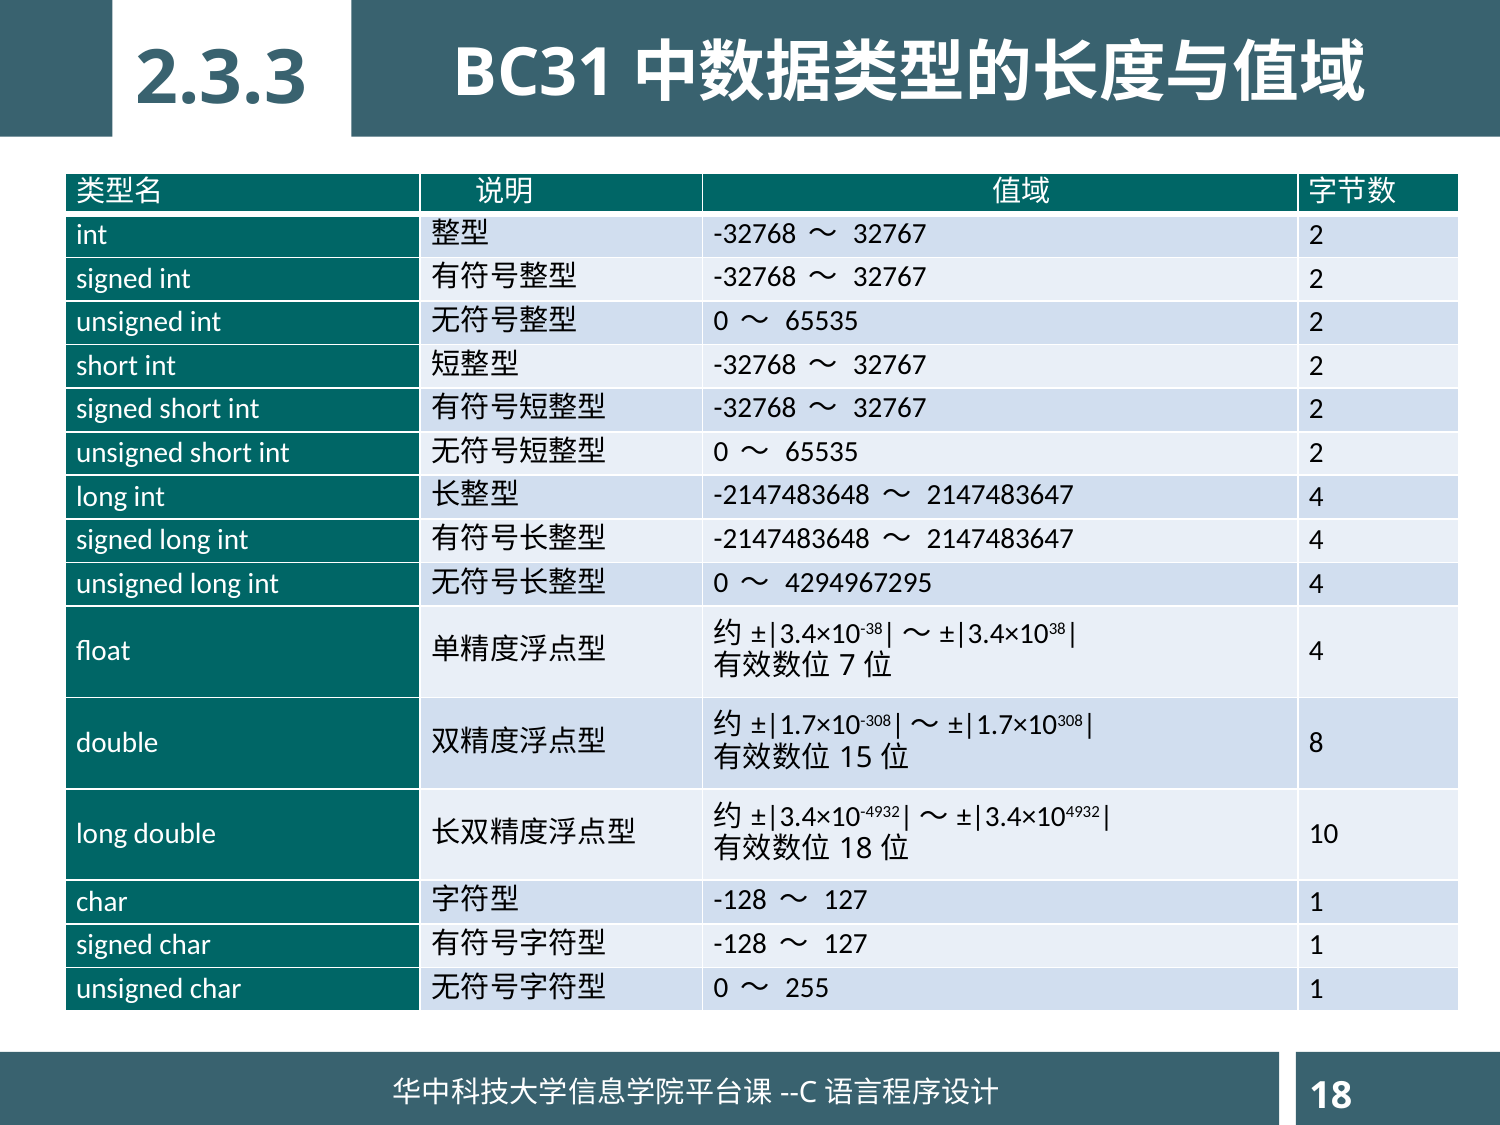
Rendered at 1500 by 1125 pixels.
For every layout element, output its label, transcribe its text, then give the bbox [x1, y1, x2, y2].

table_cell 2 [1299, 302, 1458, 344]
table_cell 4 [1299, 520, 1458, 562]
table_cell 有符号字符型 [421, 925, 702, 967]
table_cell 0 ～ 255 [703, 968, 1297, 1010]
table_cell -128 ～ 127 [703, 925, 1297, 967]
table_cell 10 [1299, 790, 1458, 879]
table_cell 1 [1299, 925, 1458, 967]
table_cell 4 [1299, 607, 1458, 697]
table_cell -32768 ～ 32767 [703, 258, 1297, 300]
text_box 2.3.3 [120, 21, 323, 127]
table_cell 2 [1299, 217, 1458, 257]
table_cell 8 [1299, 698, 1458, 788]
table_cell 1 [1299, 881, 1458, 923]
table_cell 双精度浮点型 [421, 698, 702, 788]
table_cell 单精度浮点型 [421, 607, 702, 697]
table_cell 约±|1.7×10-308|～±|1.7×10308| 有效数位15位 [703, 698, 1297, 788]
table_cell 无符号短整型 [421, 433, 702, 474]
table_cell 4 [1299, 563, 1458, 605]
table_cell int [66, 217, 419, 257]
table_cell unsigned int [66, 302, 419, 344]
table_header 类型名 [66, 174, 419, 211]
text_box BC31中数据类型的长度与值域 [360, 21, 1459, 117]
table_cell float [66, 607, 419, 697]
table_cell 2 [1299, 345, 1458, 387]
table_cell -2147483648 ～ 2147483647 [703, 520, 1297, 562]
table_cell 无符号长整型 [421, 563, 702, 605]
table_cell 长双精度浮点型 [421, 790, 702, 879]
table_cell short int [66, 345, 419, 387]
table_cell 0 ～ 4294967295 [703, 563, 1297, 605]
table_cell long double [66, 790, 419, 879]
table_cell 2 [1299, 389, 1458, 431]
table_cell unsigned short int [66, 433, 419, 474]
table_cell signed char [66, 925, 419, 967]
table_cell 有符号长整型 [421, 520, 702, 562]
table_cell 1 [1299, 968, 1458, 1010]
table_cell 短整型 [421, 345, 702, 387]
table_cell signed int [66, 258, 419, 300]
table_header 说明 [421, 174, 702, 211]
table_cell double [66, 698, 419, 788]
table_cell -32768 ～ 32767 [703, 345, 1297, 387]
table_header 值域 [703, 174, 1297, 211]
table_cell 有符号短整型 [421, 389, 702, 431]
table_cell 2 [1299, 433, 1458, 474]
table_cell 整型 [421, 217, 702, 257]
table_cell 字符型 [421, 881, 702, 923]
table_cell -32768 ～ 32767 [703, 217, 1297, 257]
table_cell unsigned char [66, 968, 419, 1010]
table_cell 无符号整型 [421, 302, 702, 344]
table_cell 约±|3.4×10-4932|～±|3.4×104932| 有效数位18位 [703, 790, 1297, 879]
table_cell 无符号字符型 [421, 968, 702, 1010]
table_cell signed short int [66, 389, 419, 431]
table_cell -128 ～ 127 [703, 881, 1297, 923]
table_cell char [66, 881, 419, 923]
table_cell 长整型 [421, 476, 702, 518]
table_cell 2 [1299, 258, 1458, 300]
table_cell 0 ～ 65535 [703, 302, 1297, 344]
table_cell 有符号整型 [421, 258, 702, 300]
table_cell -2147483648 ～ 2147483647 [703, 476, 1297, 518]
table_cell 约±|3.4×10-38|～±|3.4×1038| 有效数位7位 [703, 607, 1297, 697]
table_cell 0 ～ 65535 [703, 433, 1297, 474]
table_header 字节数 [1299, 174, 1458, 211]
table_cell -32768 ～ 32767 [703, 389, 1297, 431]
table_cell 4 [1299, 476, 1458, 518]
table_cell signed long int [66, 520, 419, 562]
table_cell unsigned long int [66, 563, 419, 605]
table_cell long int [66, 476, 419, 518]
